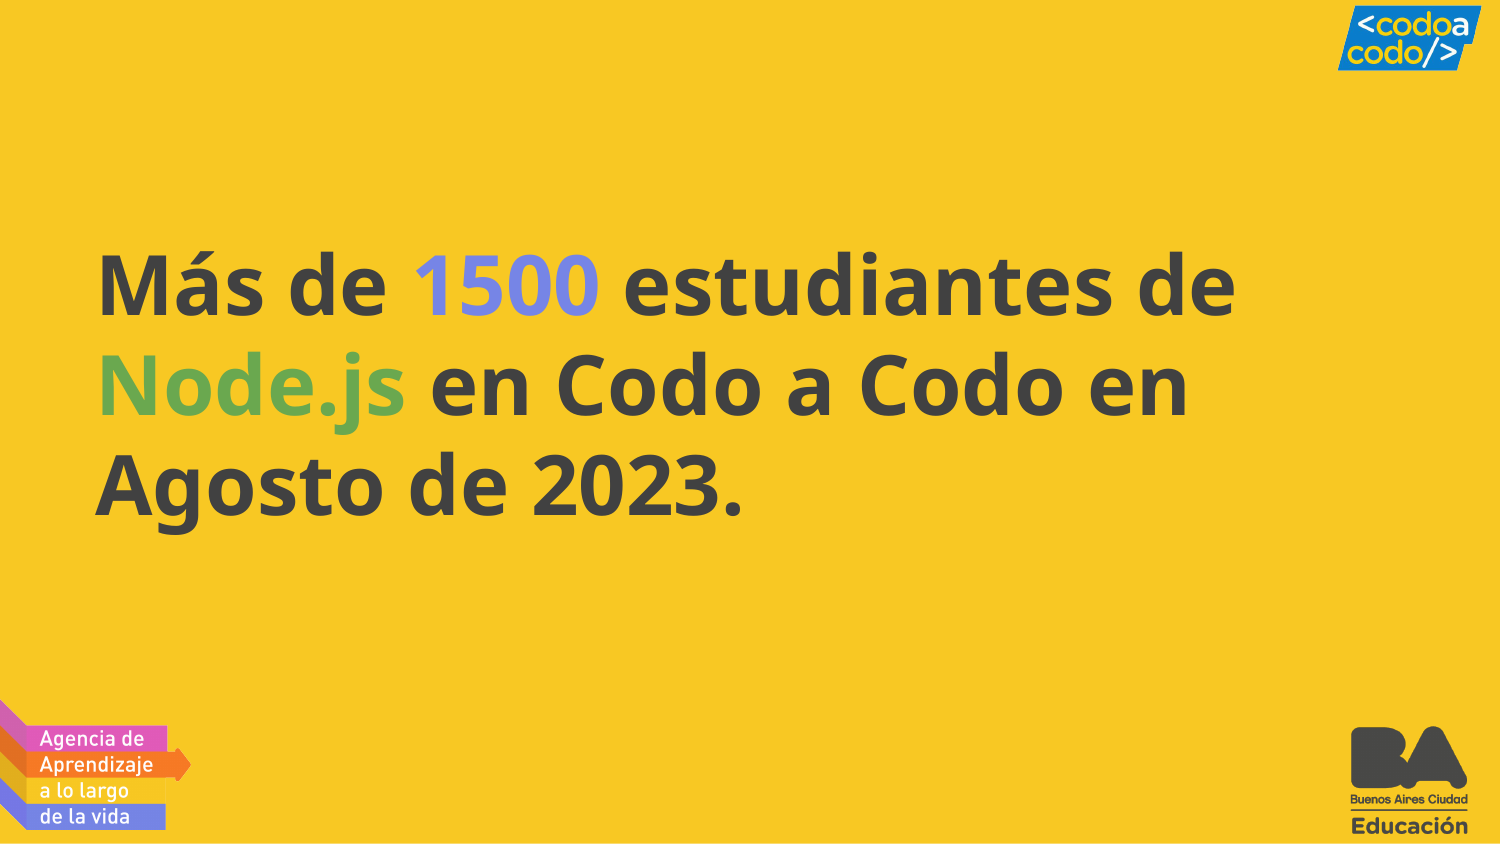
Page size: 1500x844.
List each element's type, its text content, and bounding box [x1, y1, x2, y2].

picture [1337, 5, 1482, 71]
picture [1297, 668, 1500, 844]
title Más de 1500 estudiantes de Node.js en Codo a Codo en Agosto de 2023. [80, 73, 1403, 692]
picture [0, 699, 191, 830]
